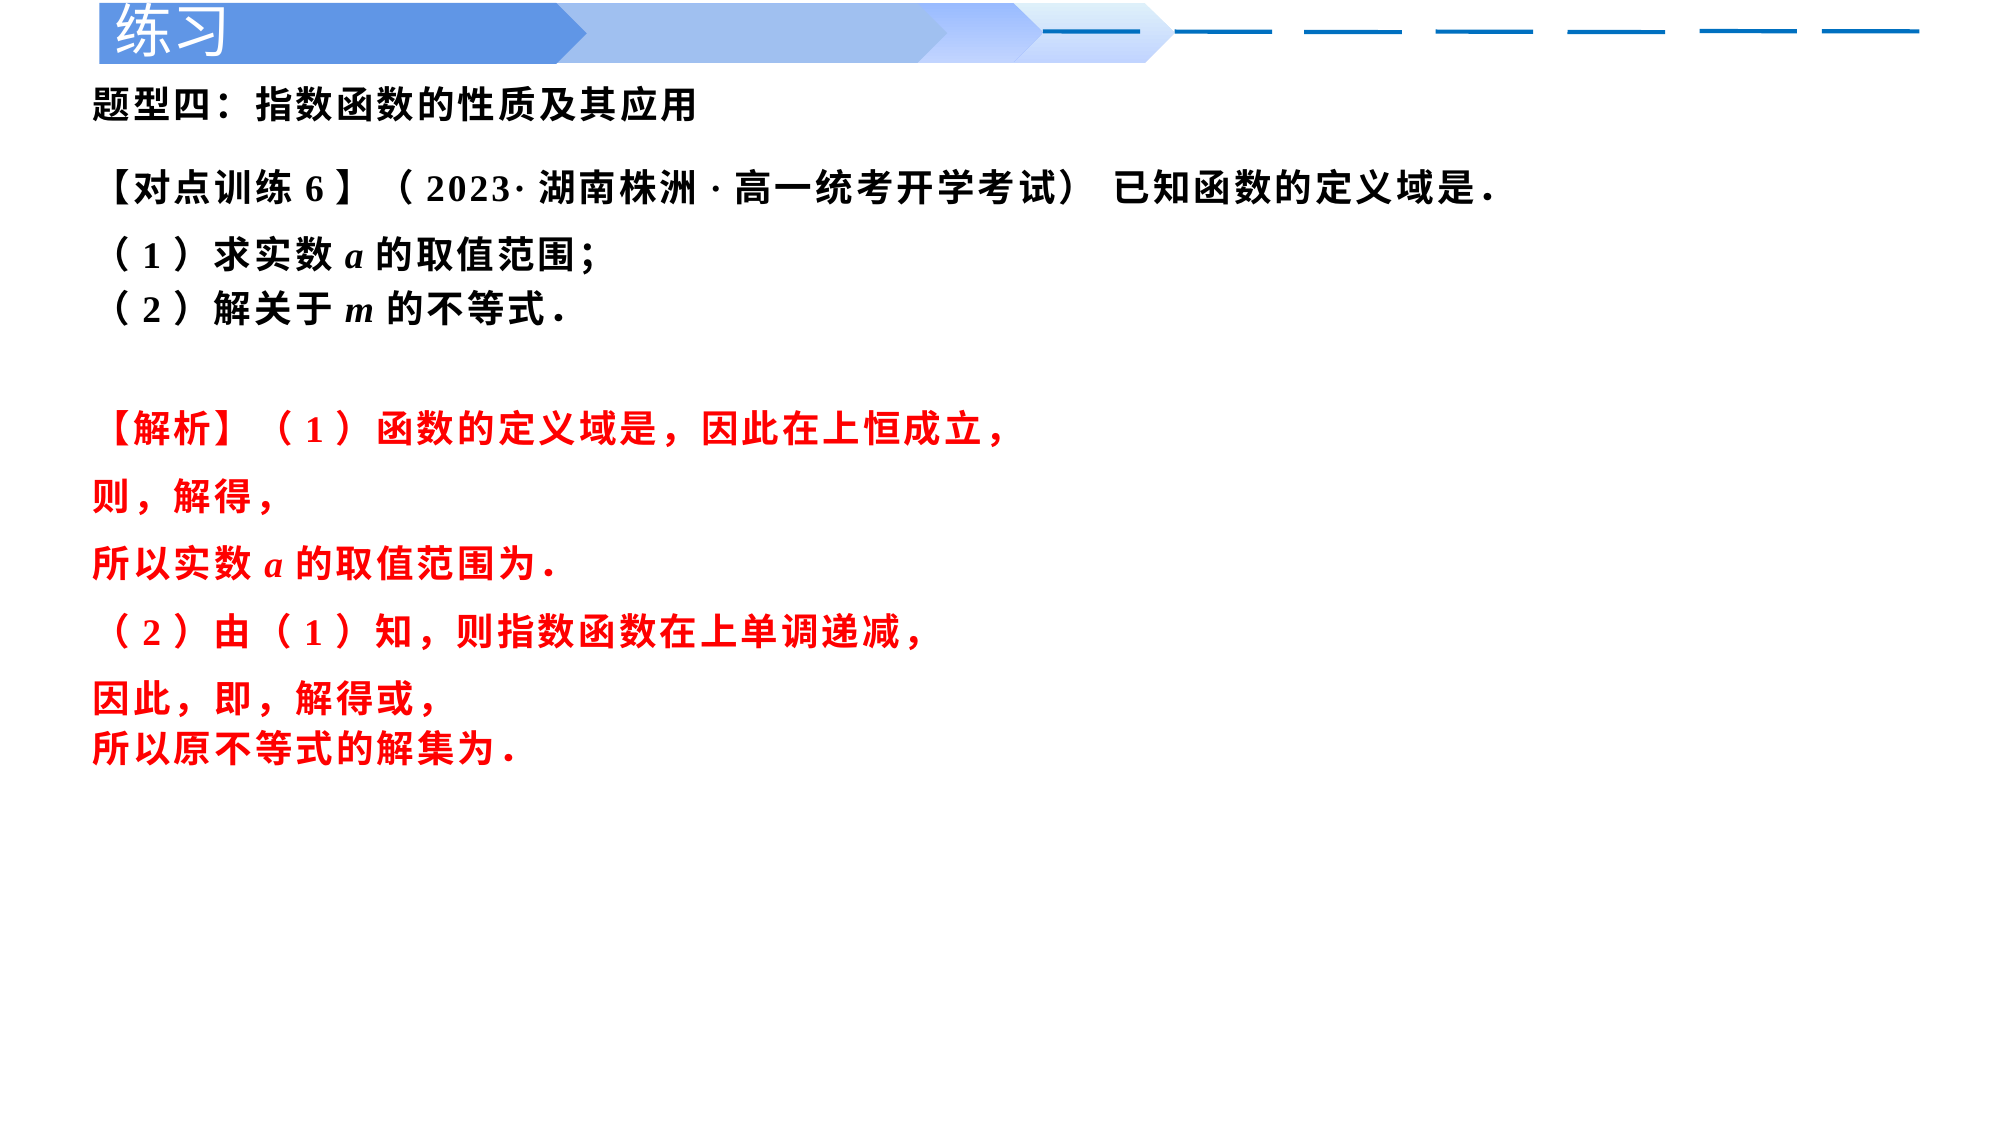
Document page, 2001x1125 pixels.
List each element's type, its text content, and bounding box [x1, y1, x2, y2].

list 题型四：指数函数的性质及其应用 [78, 59, 1982, 160]
